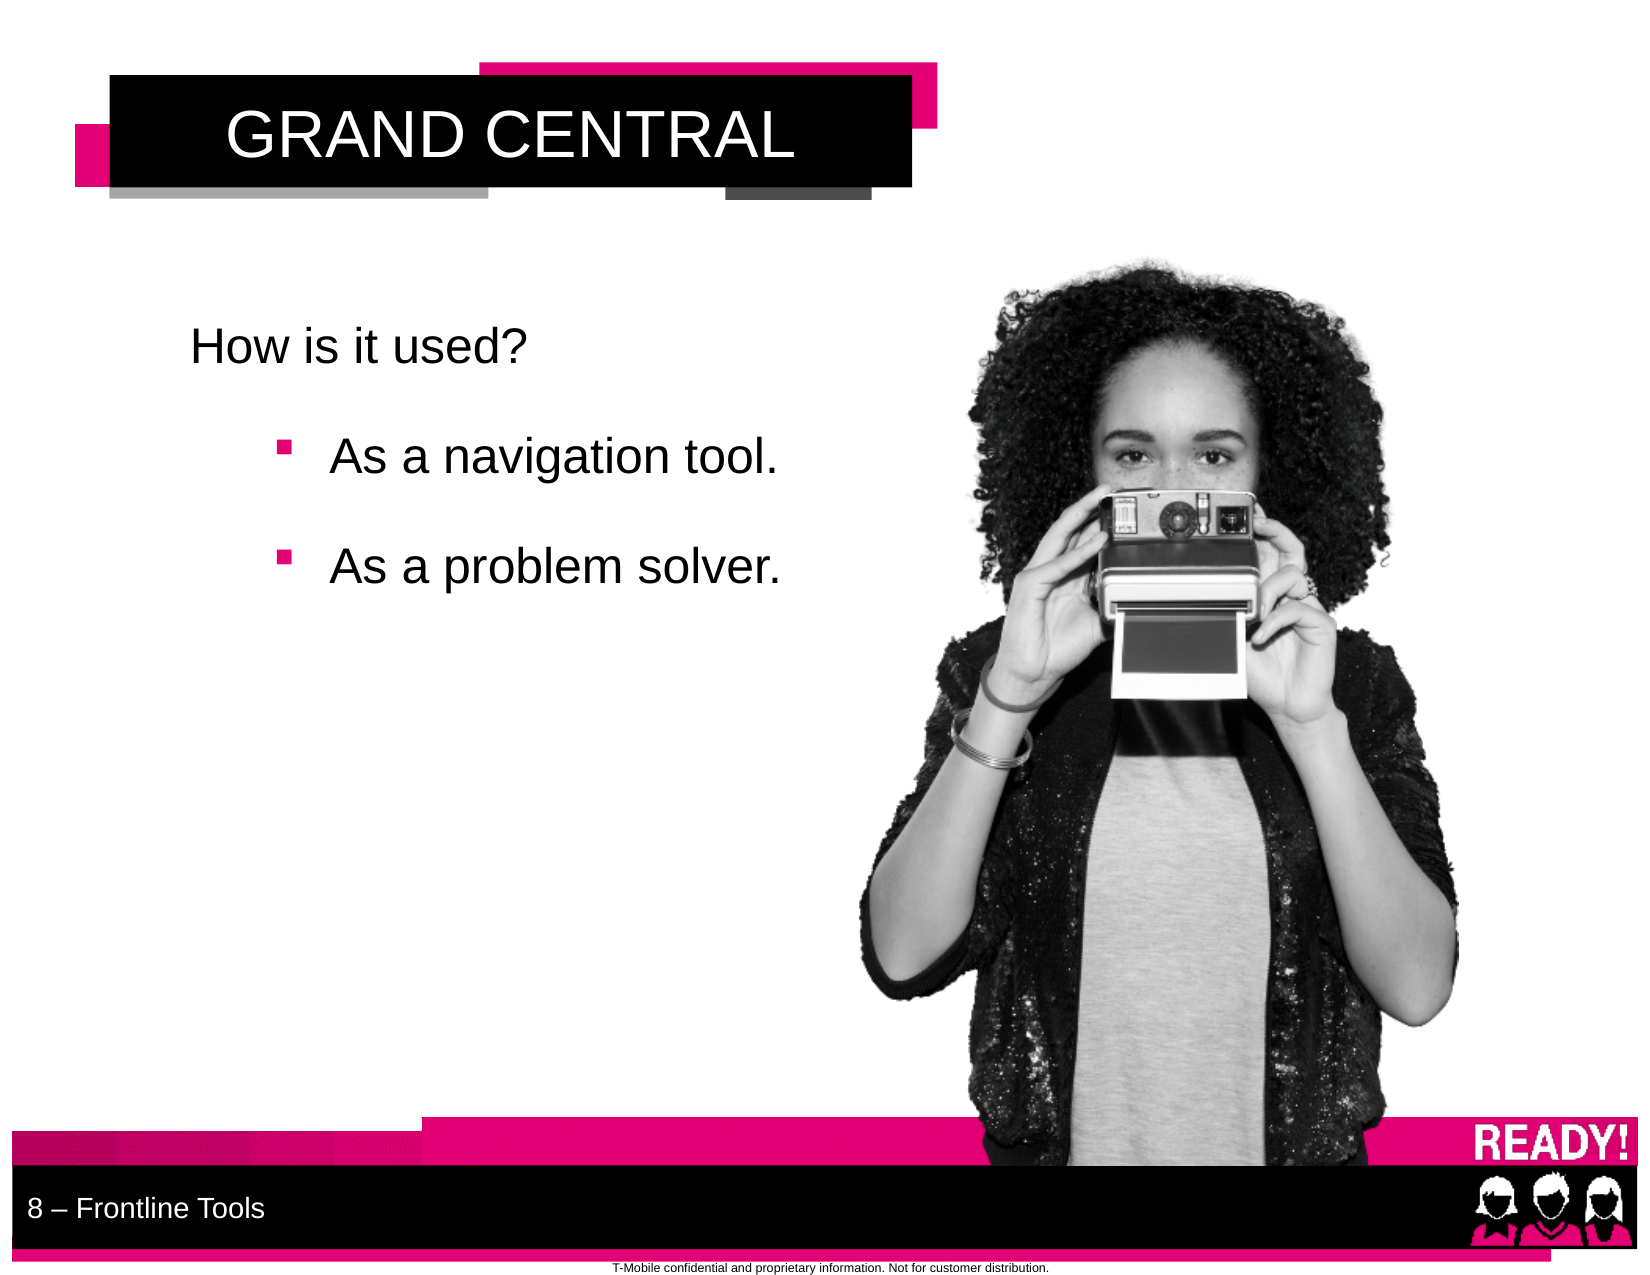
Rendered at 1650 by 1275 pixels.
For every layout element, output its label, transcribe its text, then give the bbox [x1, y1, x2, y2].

picture [859, 254, 1459, 1166]
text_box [12, 1104, 1646, 1275]
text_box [74, 62, 938, 201]
text_box How is it used? As a navigation tool. As a problem solver. [174, 306, 859, 602]
